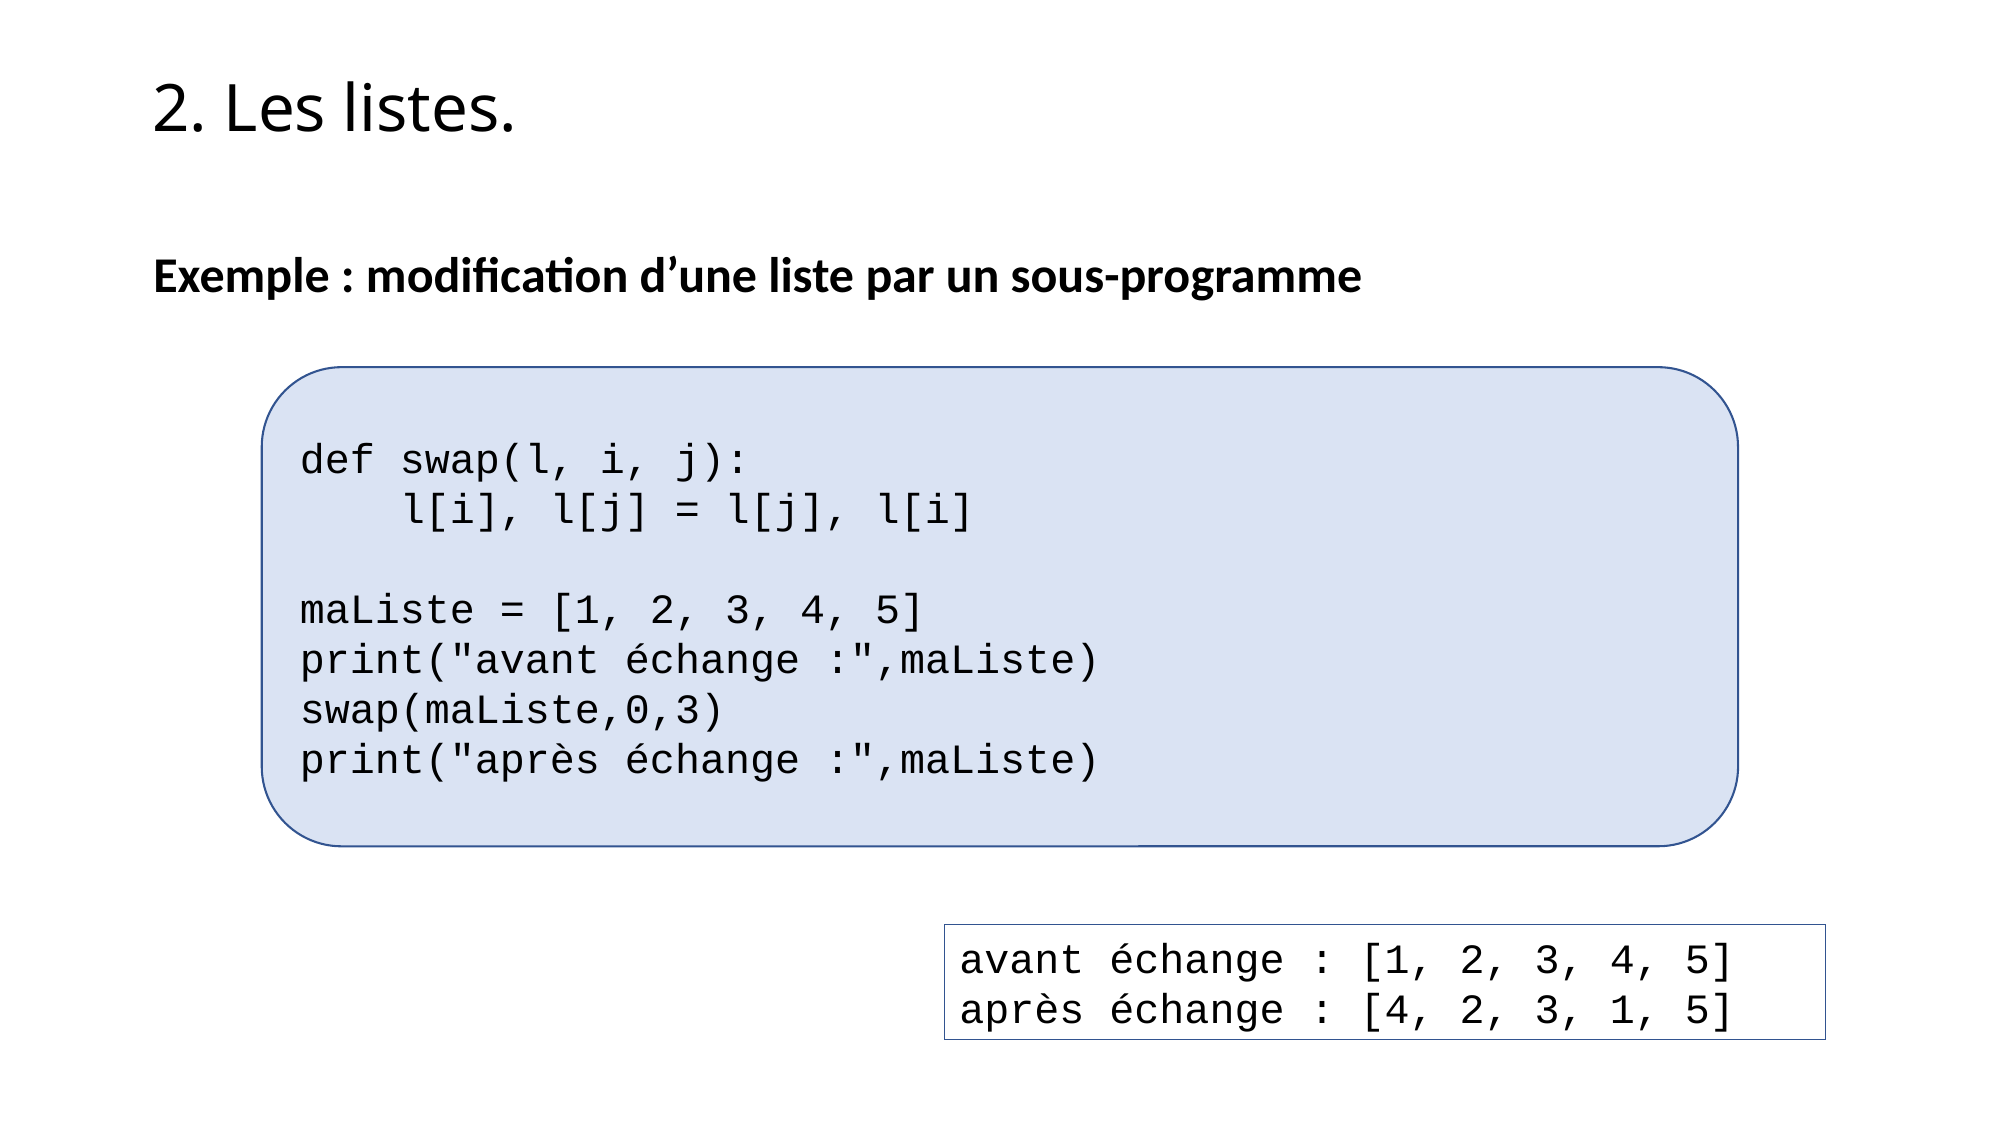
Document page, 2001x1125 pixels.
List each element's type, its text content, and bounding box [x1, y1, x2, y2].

text_box def swap(l, i, j): l[i], l[j] = l[j], l[i] maListe = [1, 2, 3, 4, 5] print("avant échange :",maListe) swap(maListe,0,3) print("après échange :",maListe) [260, 366, 1740, 848]
text_box avant échange : [1, 2, 3, 4, 5] après échange : [4, 2, 3, 1, 5] [944, 924, 1826, 1040]
text_box Exemple : modification d’une liste par un sous-programme [138, 234, 1866, 310]
text_box 2. Les listes. [137, 59, 1863, 155]
